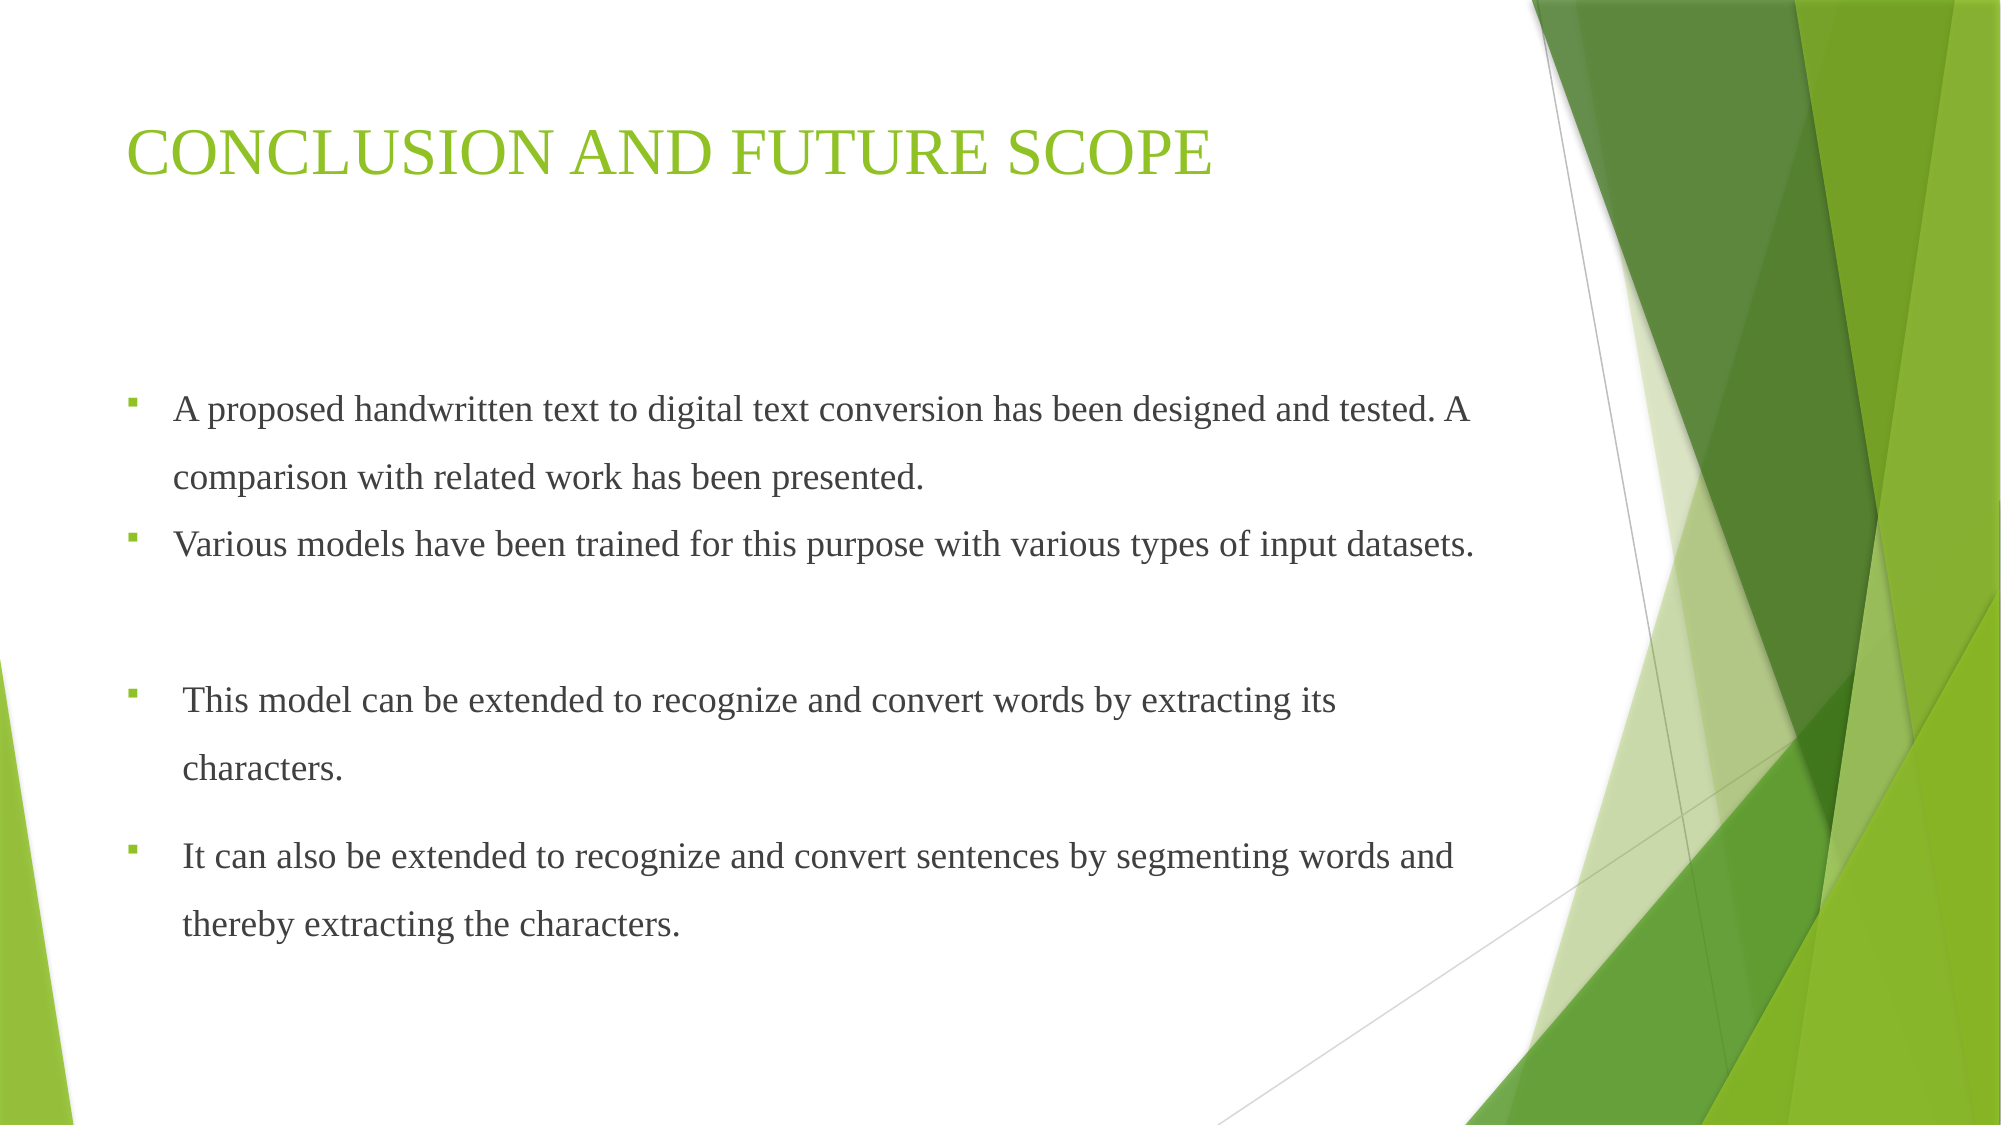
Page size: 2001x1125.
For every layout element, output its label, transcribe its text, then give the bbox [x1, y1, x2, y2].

title CONCLUSION AND FUTURE SCOPE [111, 99, 1522, 317]
list A proposed handwritten text to digital text conversion has been designed and tested. A comparison with related work has been presented. Various models have been trained for this purpose with various types of input datasets. This model can be extended to recognize and convert words by extracting its characters. It can also be extended to recognize and convert sentences by segmenting words and thereby extracting the characters. [111, 354, 1522, 992]
